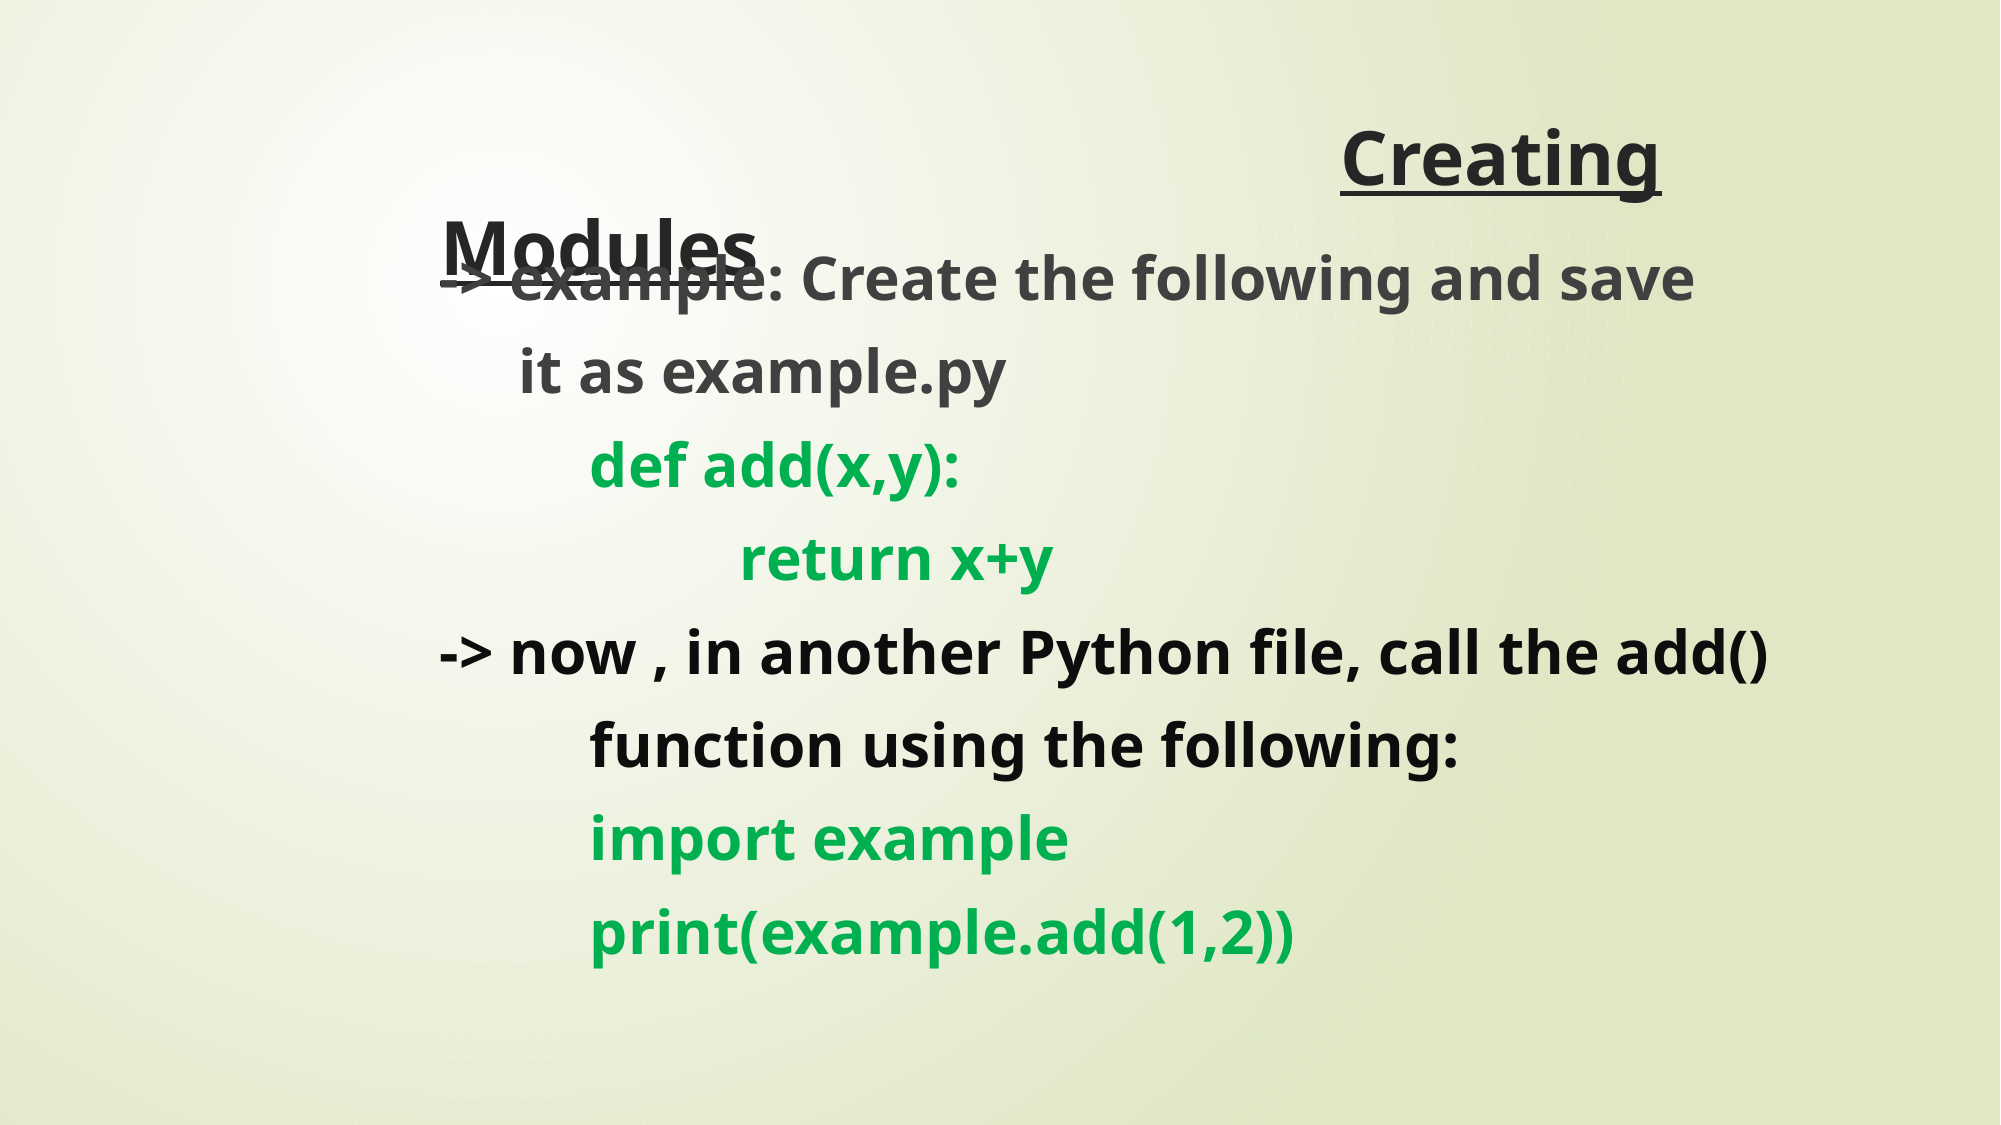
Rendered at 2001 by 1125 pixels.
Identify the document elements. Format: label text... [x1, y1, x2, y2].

title Creating Modules [425, 102, 1888, 232]
list -> example: Create the following and save it as example.py def add(x,y): return x+y -> now , in another Python file, call the add() function using the following: import example print(example.add(1,2)) [424, 232, 1888, 1090]
